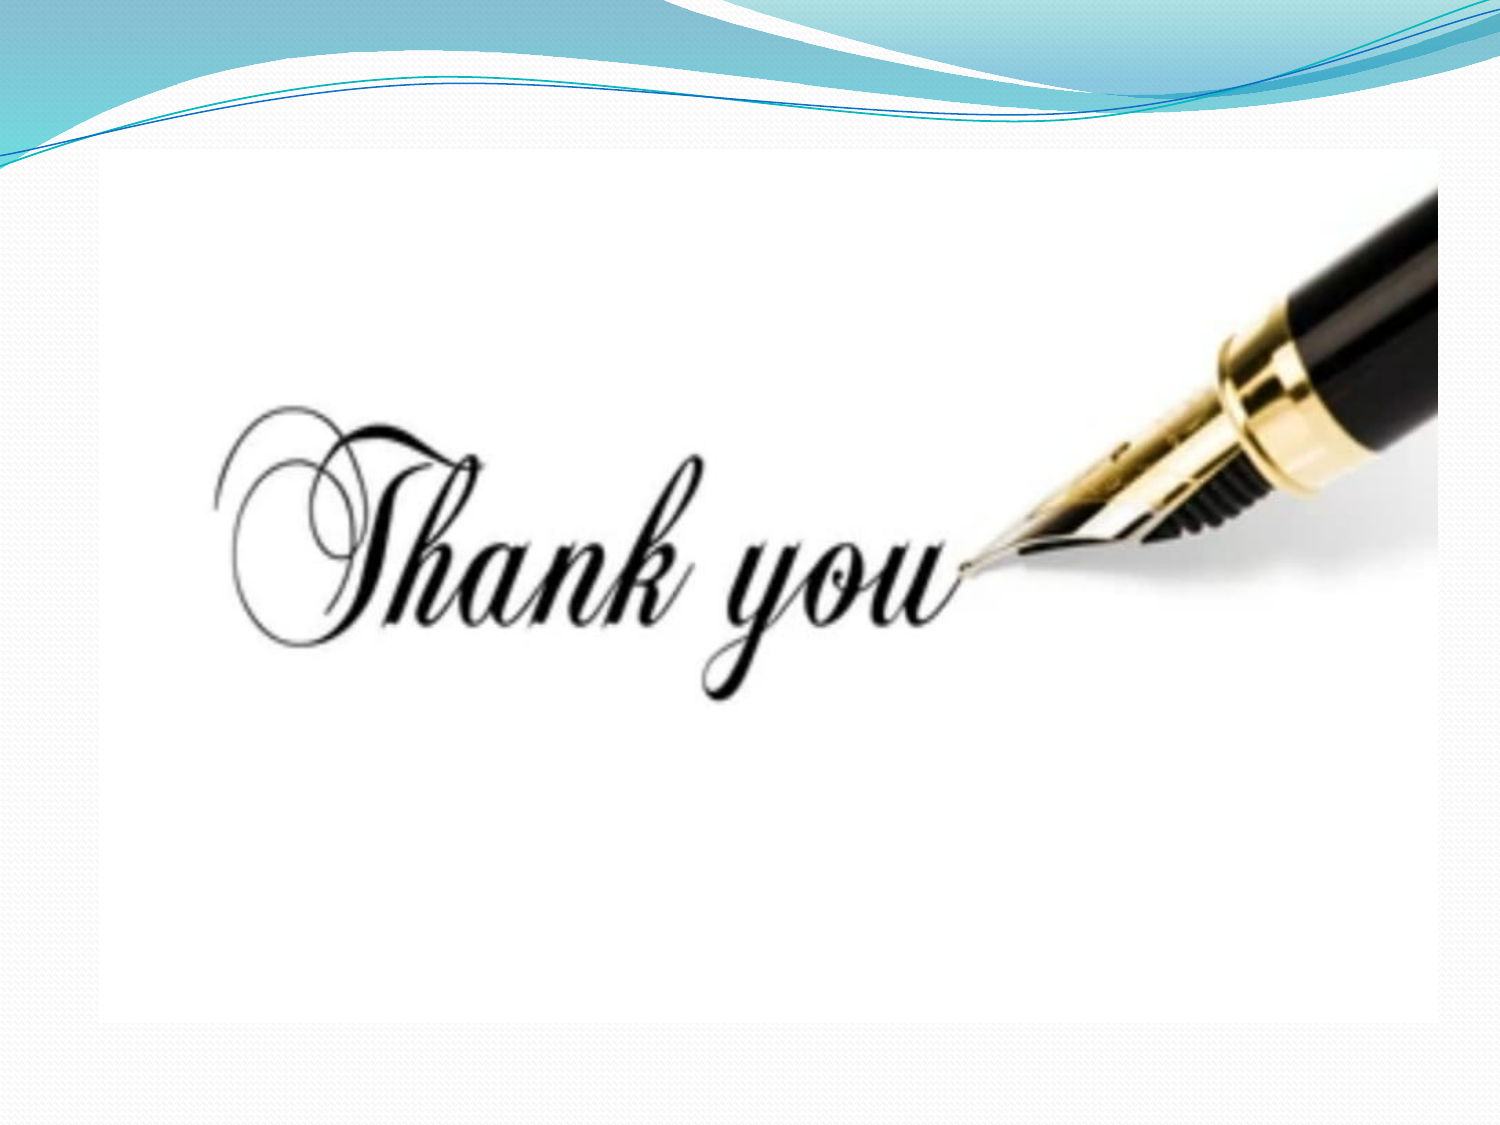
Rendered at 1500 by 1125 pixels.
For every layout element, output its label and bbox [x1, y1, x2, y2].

picture [99, 149, 1438, 1023]
